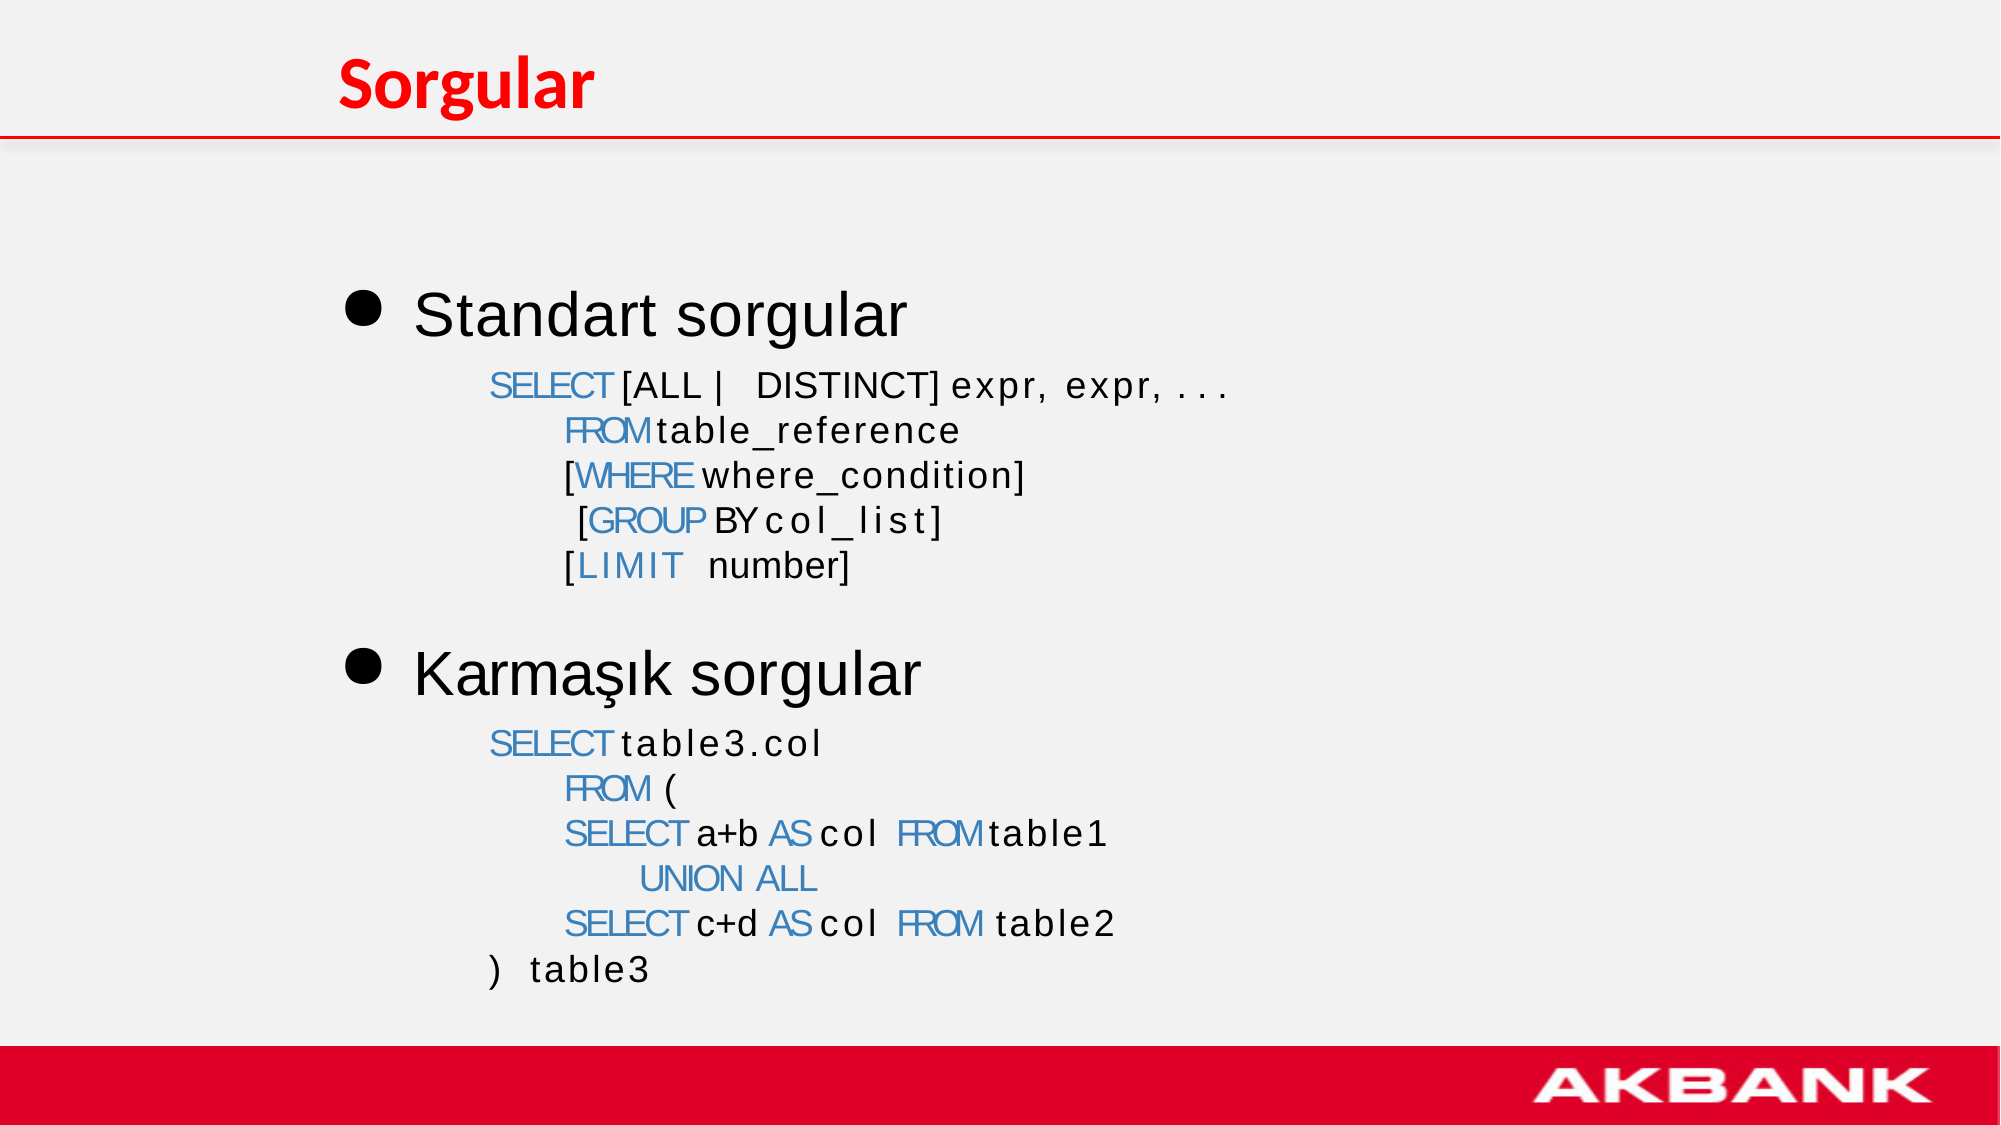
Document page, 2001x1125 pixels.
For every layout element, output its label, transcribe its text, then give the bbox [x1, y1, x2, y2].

picture [0, 1046, 2000, 1125]
title Sorgular [336, 0, 648, 173]
text_box Standart sorgular SELECT [ALL | DISTINCT] expr, expr, ... FROM table_reference [WHERE where_condition] [GROUP BY col_list] [LIMIT number] Karmaşık sorgular SELECT table3.col FROM ( SELECT a+b AS col FROM table1 UNION ALL SELECT c+d AS col FROM table2 ) table3 [336, 252, 1294, 990]
